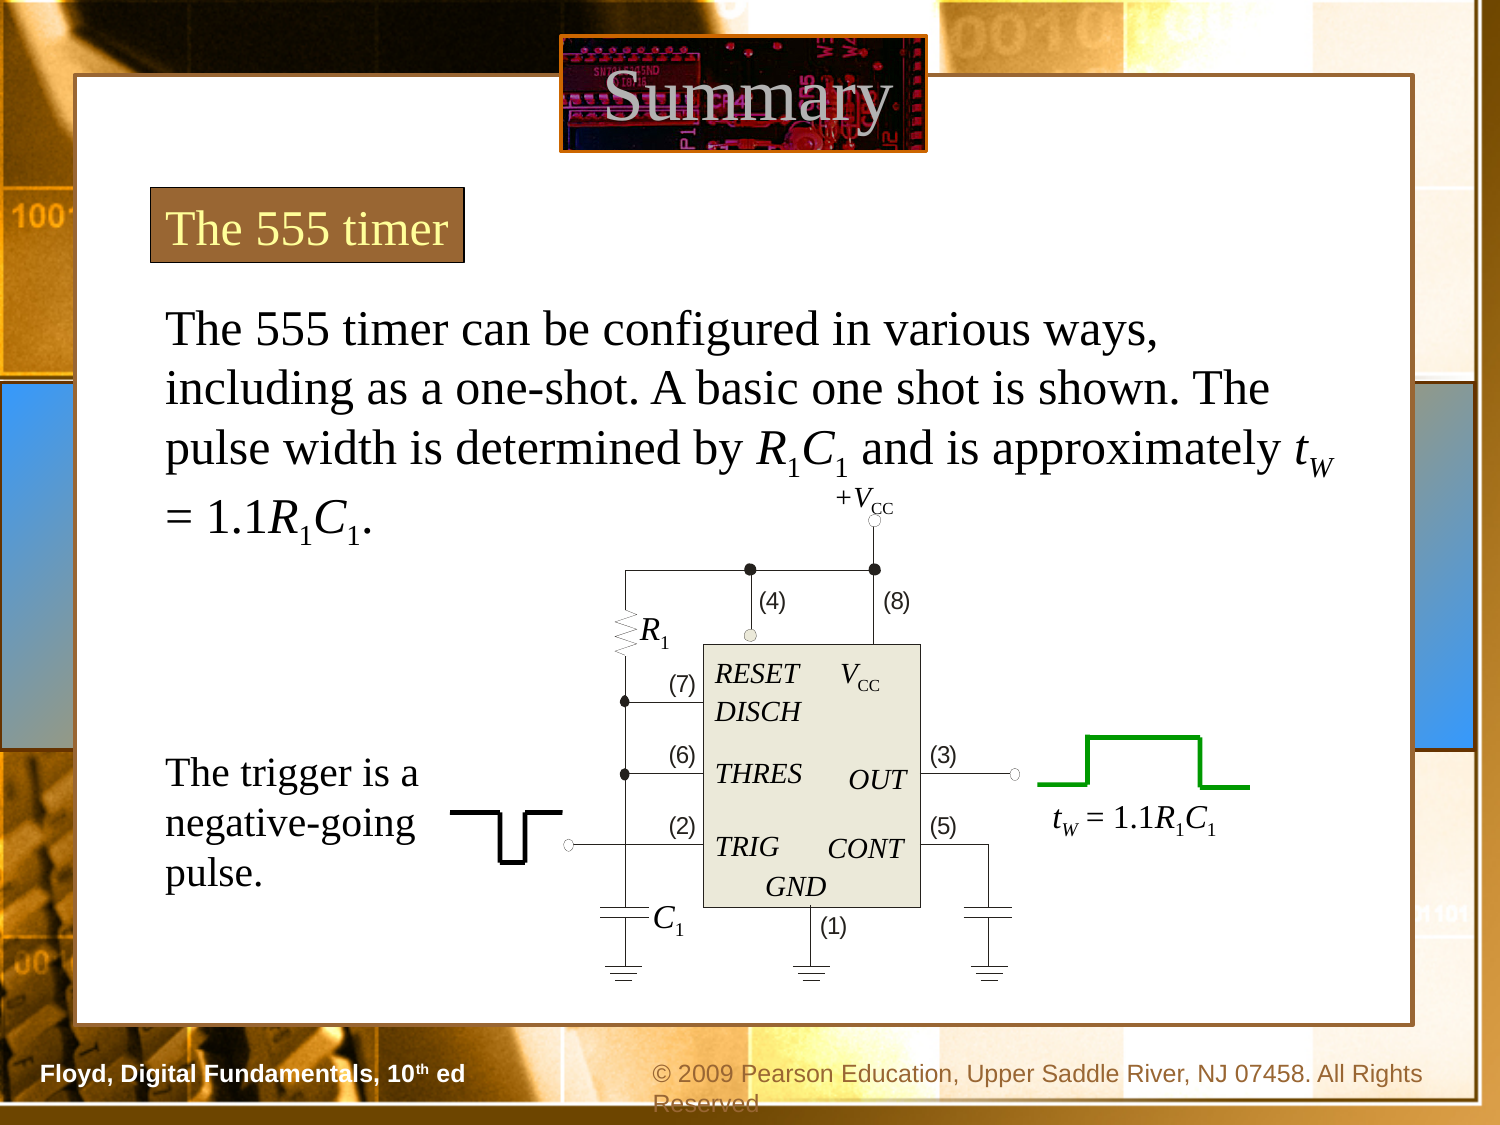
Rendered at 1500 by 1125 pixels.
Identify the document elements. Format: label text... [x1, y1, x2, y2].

picture [0, 0, 1500, 1125]
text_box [558, 509, 1026, 988]
text_box The trigger is a negative-going pulse. [149, 737, 538, 903]
text_box +VCC [818, 470, 944, 509]
text_box The 555 timer [150, 187, 465, 263]
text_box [449, 812, 563, 863]
text_box tW = 1.1R1C1 [1037, 787, 1275, 848]
picture [562, 37, 925, 150]
text_box The 555 timer can be configured in various ways, including as a one-shot. A basic one shot is shown. The pulse width is determined by R1C1 and is approximately tW = 1.1R1C1. [149, 287, 1350, 559]
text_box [1037, 734, 1250, 788]
